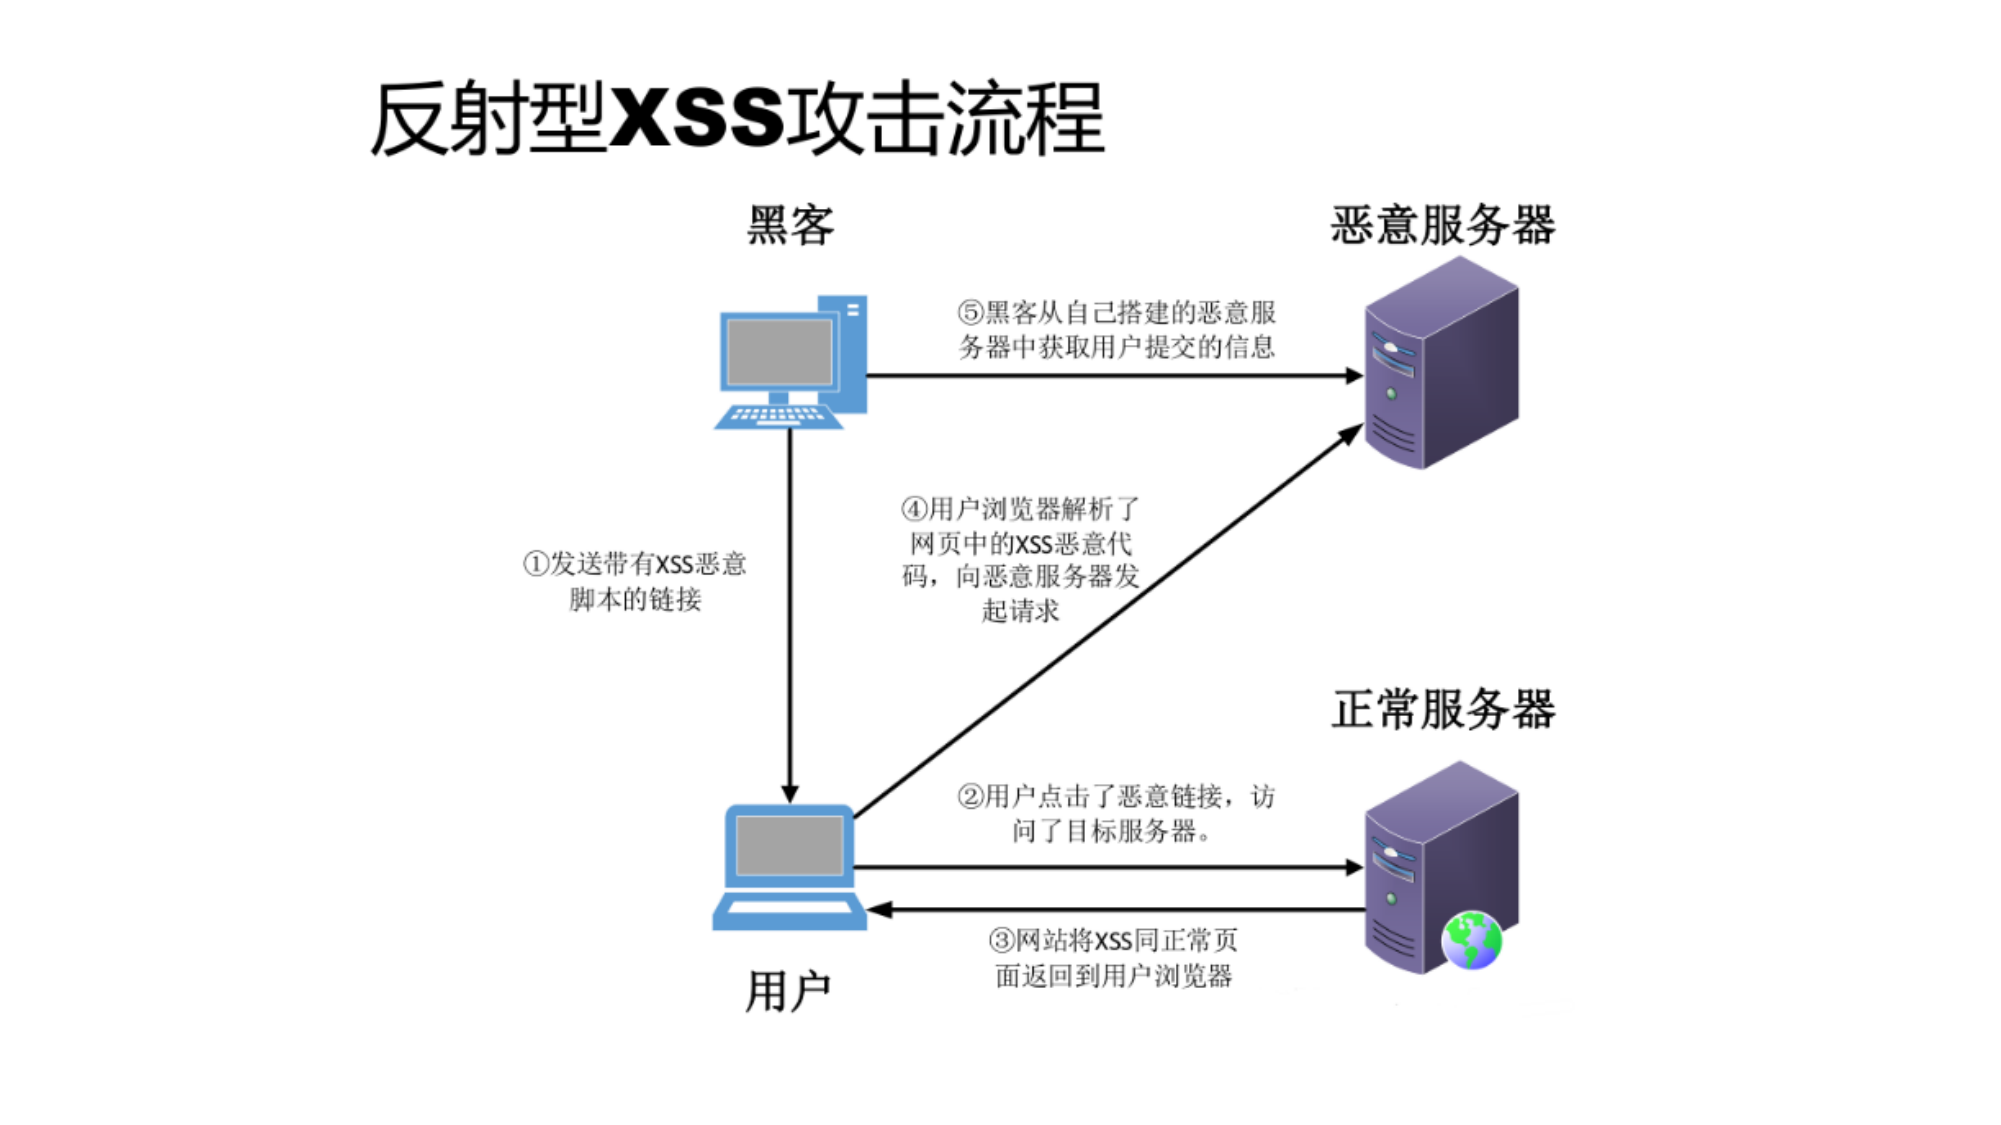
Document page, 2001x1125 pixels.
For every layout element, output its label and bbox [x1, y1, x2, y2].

picture [350, 72, 1612, 1024]
